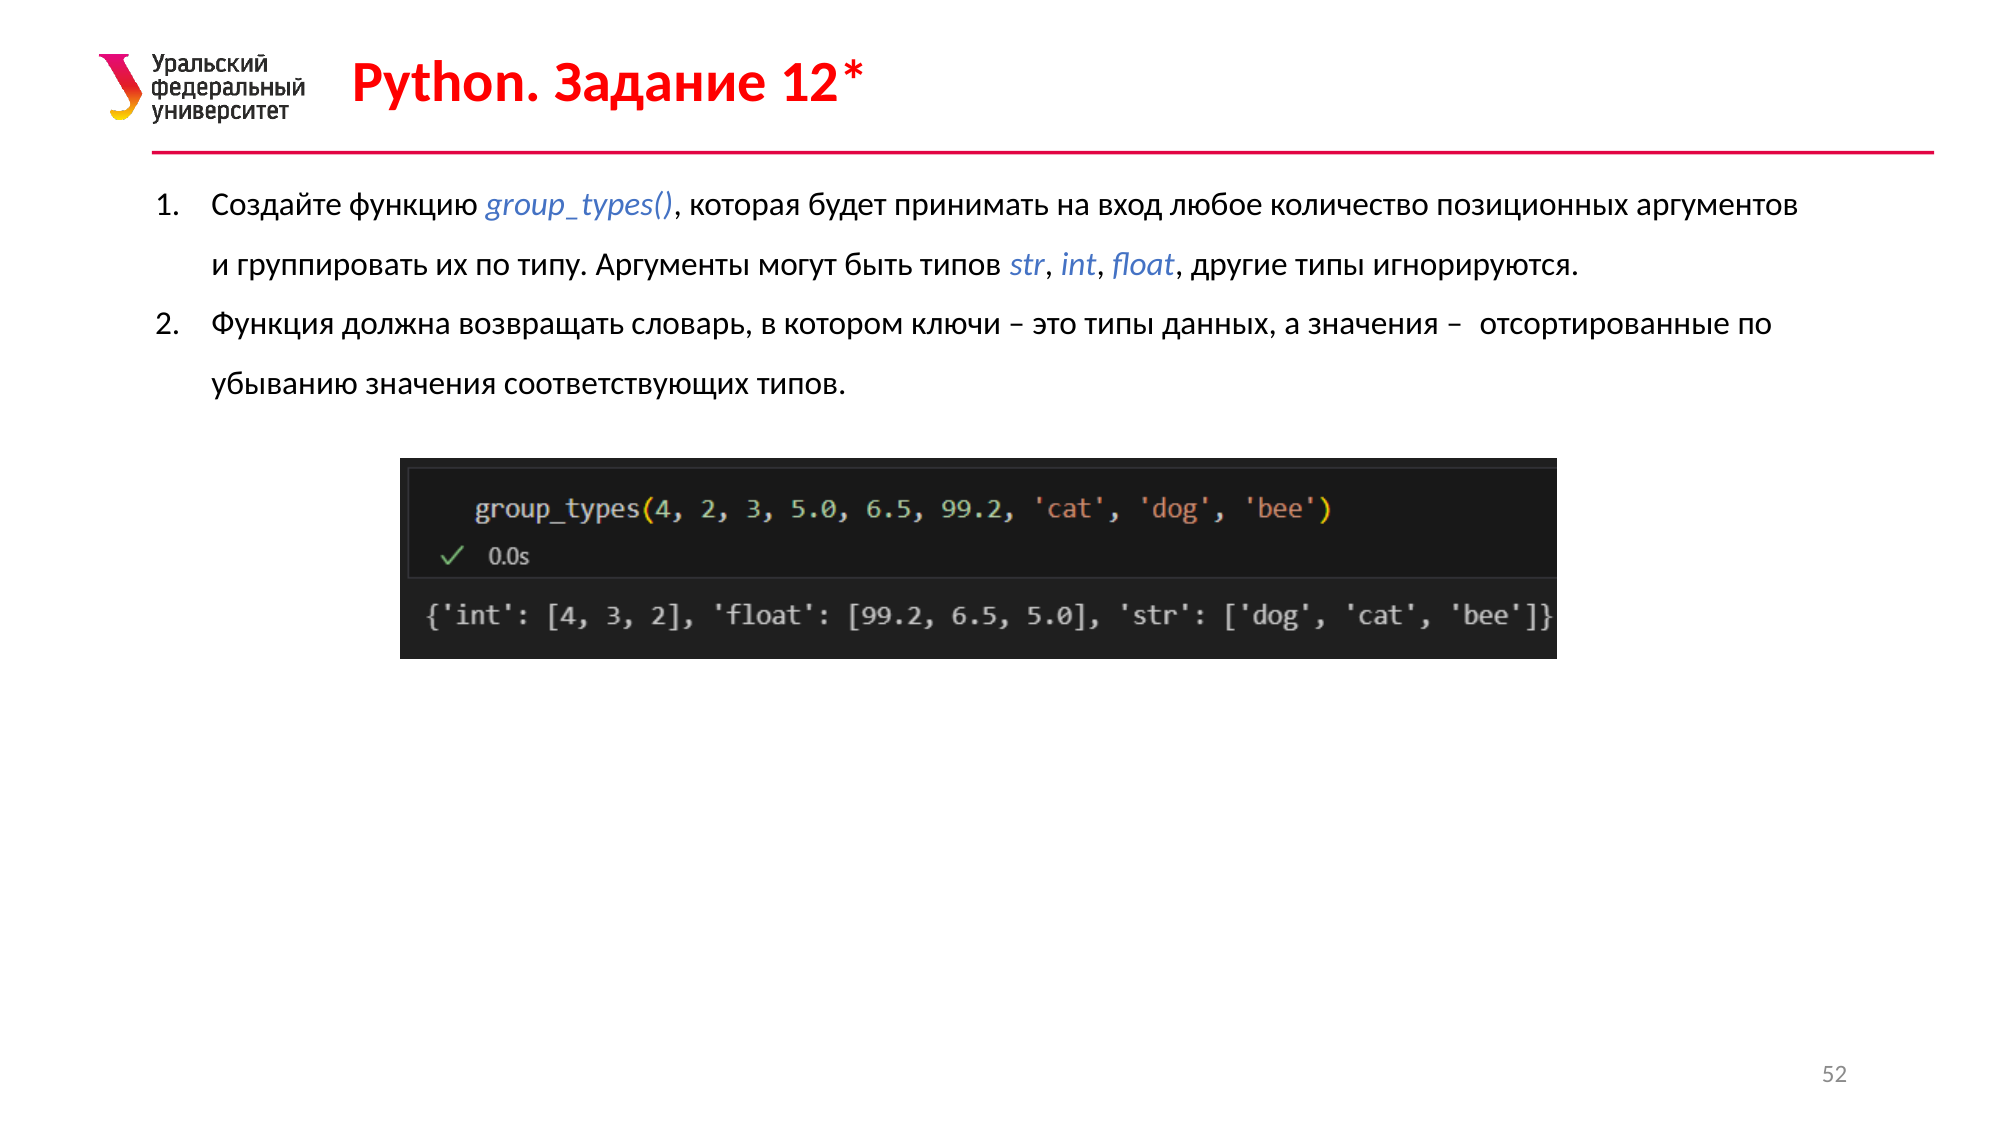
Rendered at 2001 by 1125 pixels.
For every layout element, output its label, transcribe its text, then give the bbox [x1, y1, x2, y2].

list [98, 52, 320, 124]
slide_number 52 [1412, 1042, 1863, 1103]
text_box Создайте функцию group_types(), которая будет принимать на вход любое количество позиционных аргументов и группировать их по типу. Аргументы могут быть типов str, int, float, другие типы игнорируются. Функция должна возвращать словарь, в котором ключи – это типы данных, а значения – отсортированные по убыванию значения соответствующих типов. [140, 154, 1816, 409]
picture [400, 458, 1557, 659]
text_box [151, 150, 1935, 155]
text_box Python. Задание 12* [337, 36, 1945, 121]
